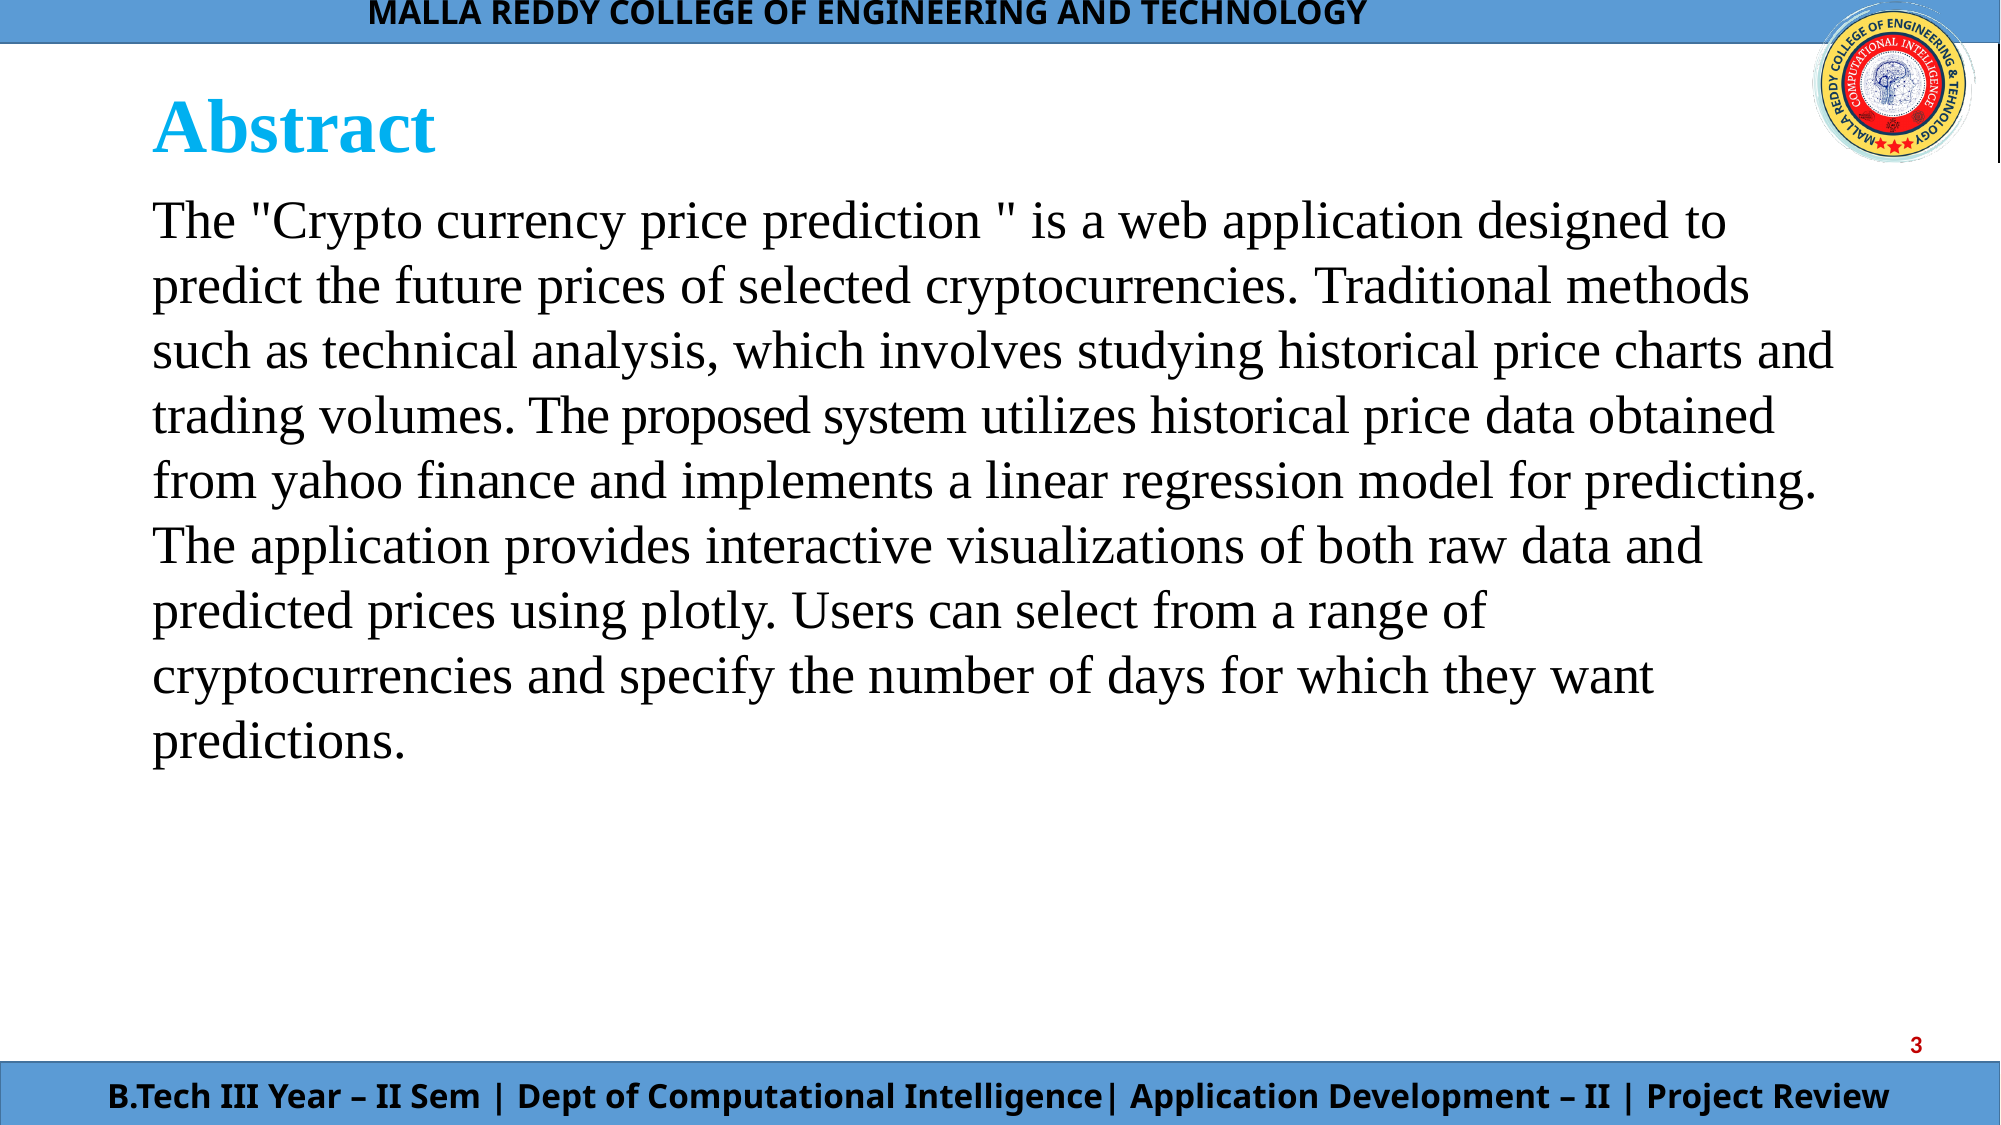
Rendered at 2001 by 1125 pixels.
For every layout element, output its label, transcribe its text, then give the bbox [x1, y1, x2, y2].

list The "Crypto currency price prediction " is a web application designed to predict the future prices of selected cryptocurrencies. Traditional methods such as technical analysis, which involves studying historical price charts and trading volumes. The proposed system utilizes historical price data obtained from yahoo finance and implements a linear regression model for predicting. The application provides interactive visualizations of both raw data and predicted prices using plotly. Users can select from a range of cryptocurrencies and specify the number of days for which they want predictions. [137, 177, 1863, 1014]
text_box [0, 0, 1787, 44]
title Abstract [137, 78, 1787, 177]
text_box MALLA REDDY COLLEGE OF ENGINEERING AND TECHNOLOGY [352, 0, 1434, 39]
slide_number 3 [1487, 1013, 1938, 1061]
picture [1787, 0, 2000, 189]
text_box B.Tech III Year – II Sem | Dept of Computational Intelligence| Application Development – II | Project Review [0, 1061, 2000, 1125]
